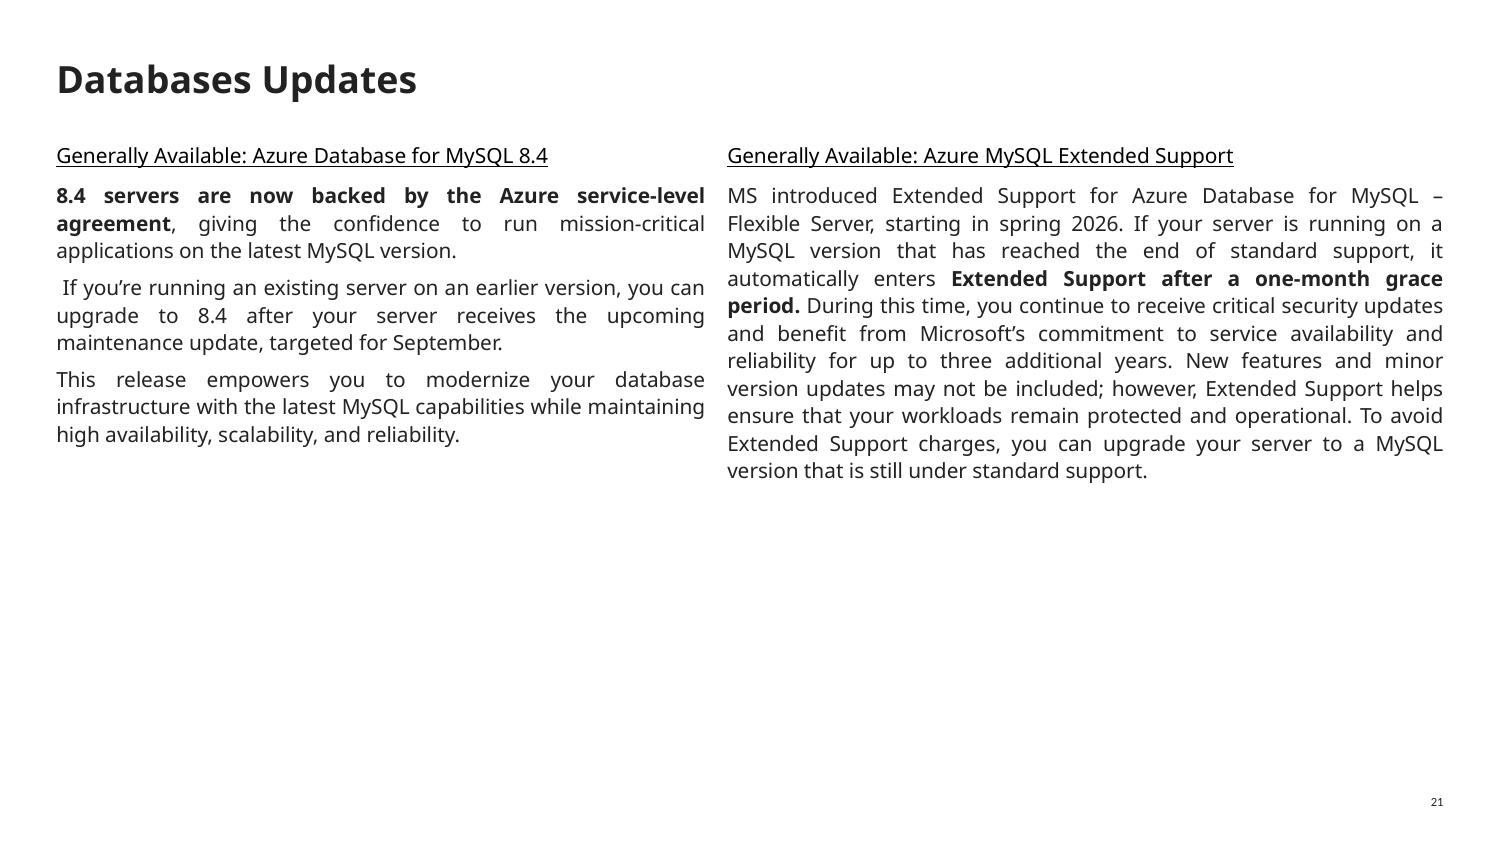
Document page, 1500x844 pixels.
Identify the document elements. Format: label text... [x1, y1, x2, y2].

list Generally Available: Azure MySQL Extended Support MS introduced Extended Support for Azure Database for MySQL – Flexible Server, starting in spring 2026. If your server is running on a MySQL version that has reached the end of standard support, it automatically enters Extended Support after a one-month grace period. During this time, you continue to receive critical security updates and benefit from Microsoft’s commitment to service availability and reliability for up to three additional years. New features and minor version updates may not be included; however, Extended Support helps ensure that your workloads remain protected and operational. To avoid Extended Support charges, you can upgrade your server to a MySQL version that is still under standard support. [727, 140, 1444, 760]
list Generally Available: Azure Database for MySQL 8.4 8.4 servers are now backed by the Azure service-level agreement, giving the confidence to run mission-critical applications on the latest MySQL version. If you’re running an existing server on an earlier version, you can upgrade to 8.4 after your server receives the upcoming maintenance update, targeted for September. This release empowers you to modernize your database infrastructure with the latest MySQL capabilities while maintaining high availability, scalability, and reliability. [56, 140, 706, 760]
title Databases Updates [56, 56, 1444, 113]
